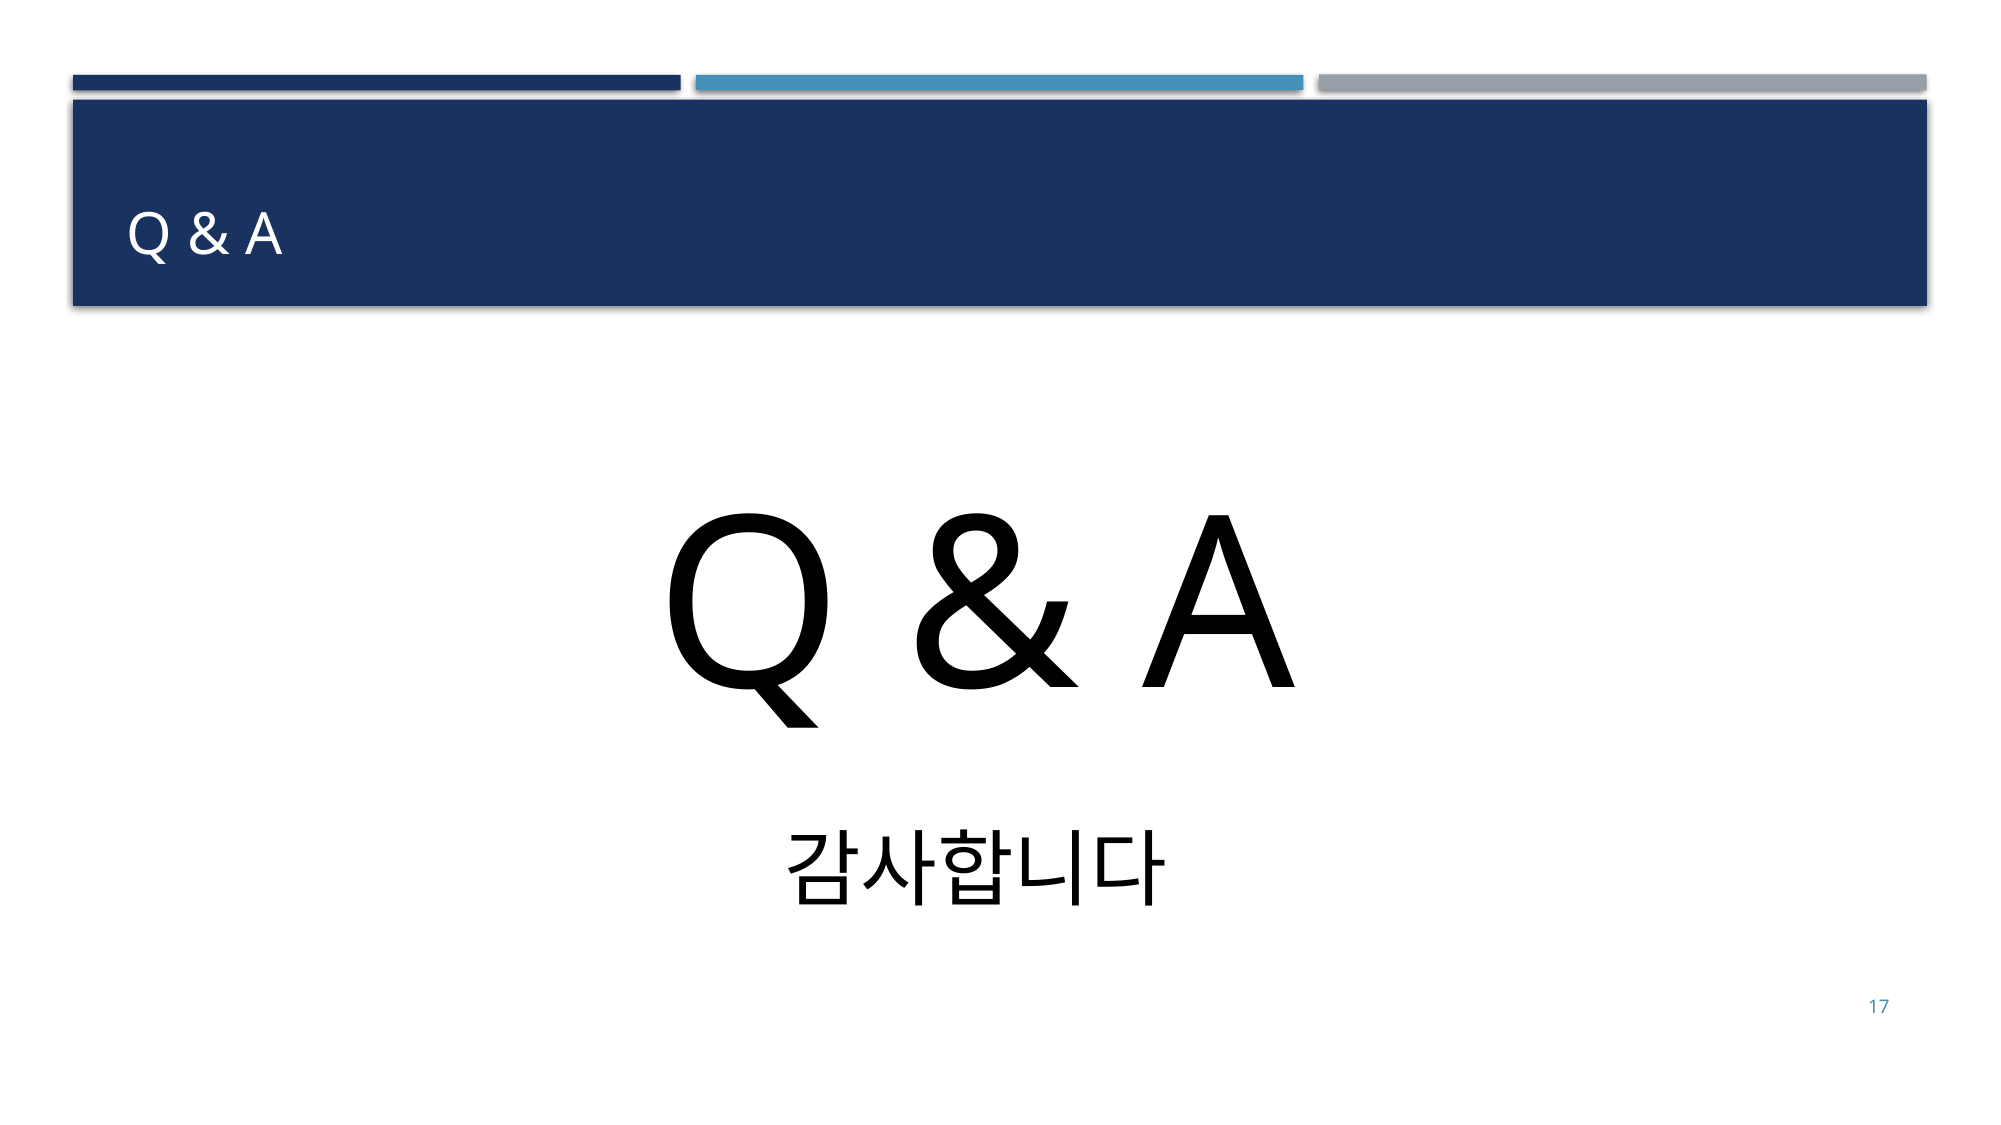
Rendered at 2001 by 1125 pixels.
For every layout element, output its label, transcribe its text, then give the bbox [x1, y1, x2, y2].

text_box Q & A [111, 155, 1514, 274]
text_box Q & A 감사합니다 [567, 441, 1384, 924]
slide_number 17 [1732, 977, 1905, 1037]
